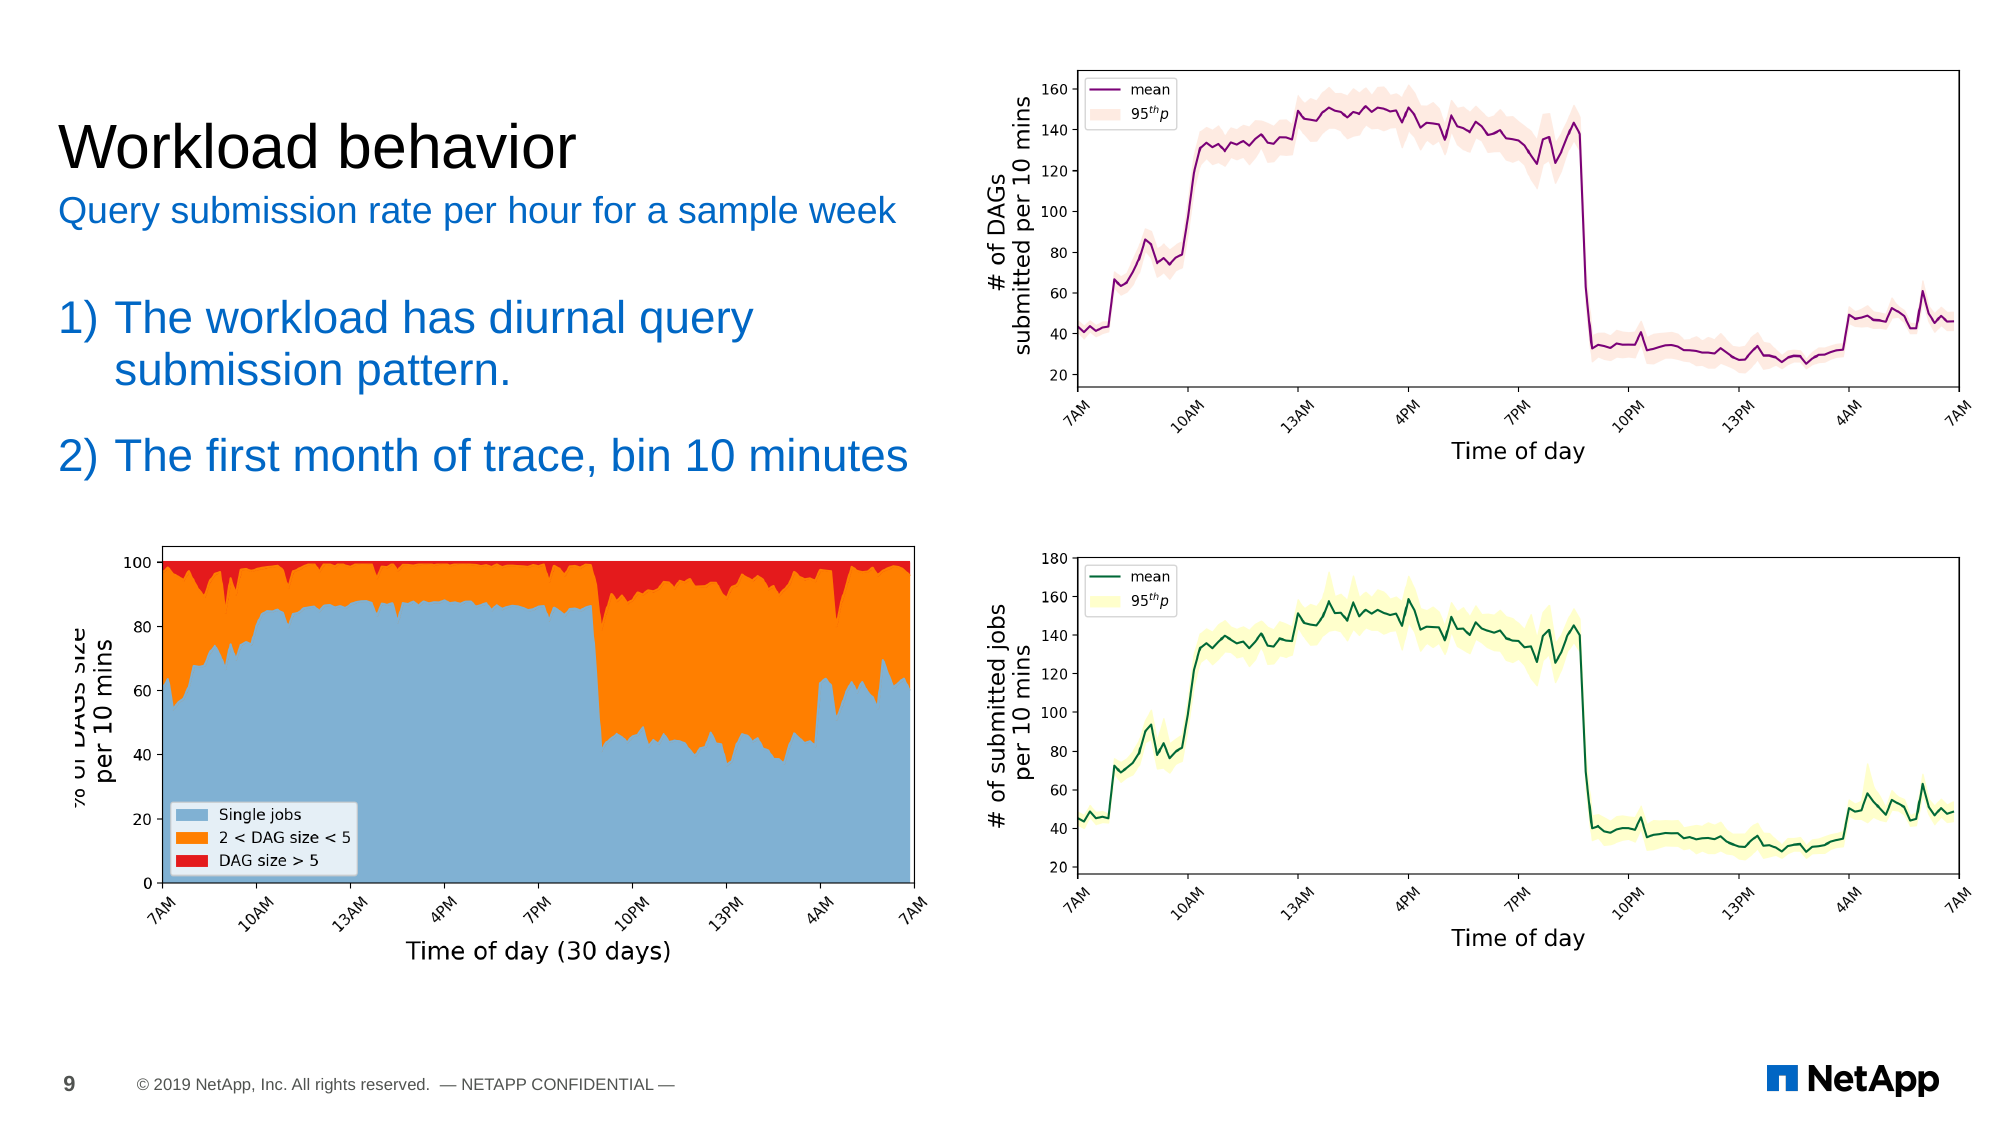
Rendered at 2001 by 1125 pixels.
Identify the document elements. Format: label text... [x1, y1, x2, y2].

slide_number 9 [48, 1060, 122, 1103]
title Workload behavior [43, 38, 1957, 181]
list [974, 58, 2000, 470]
footer © 2019 NetApp, Inc. All rights reserved. — NETAPP CONFIDENTIAL — [121, 1061, 1195, 1102]
picture [974, 544, 2000, 956]
picture [74, 532, 949, 971]
list Query submission rate per hour for a sample week [43, 181, 970, 248]
list The workload has diurnal query submission pattern. The first month of trace, bin 10 minutes [43, 284, 986, 514]
picture [1767, 1065, 1939, 1097]
